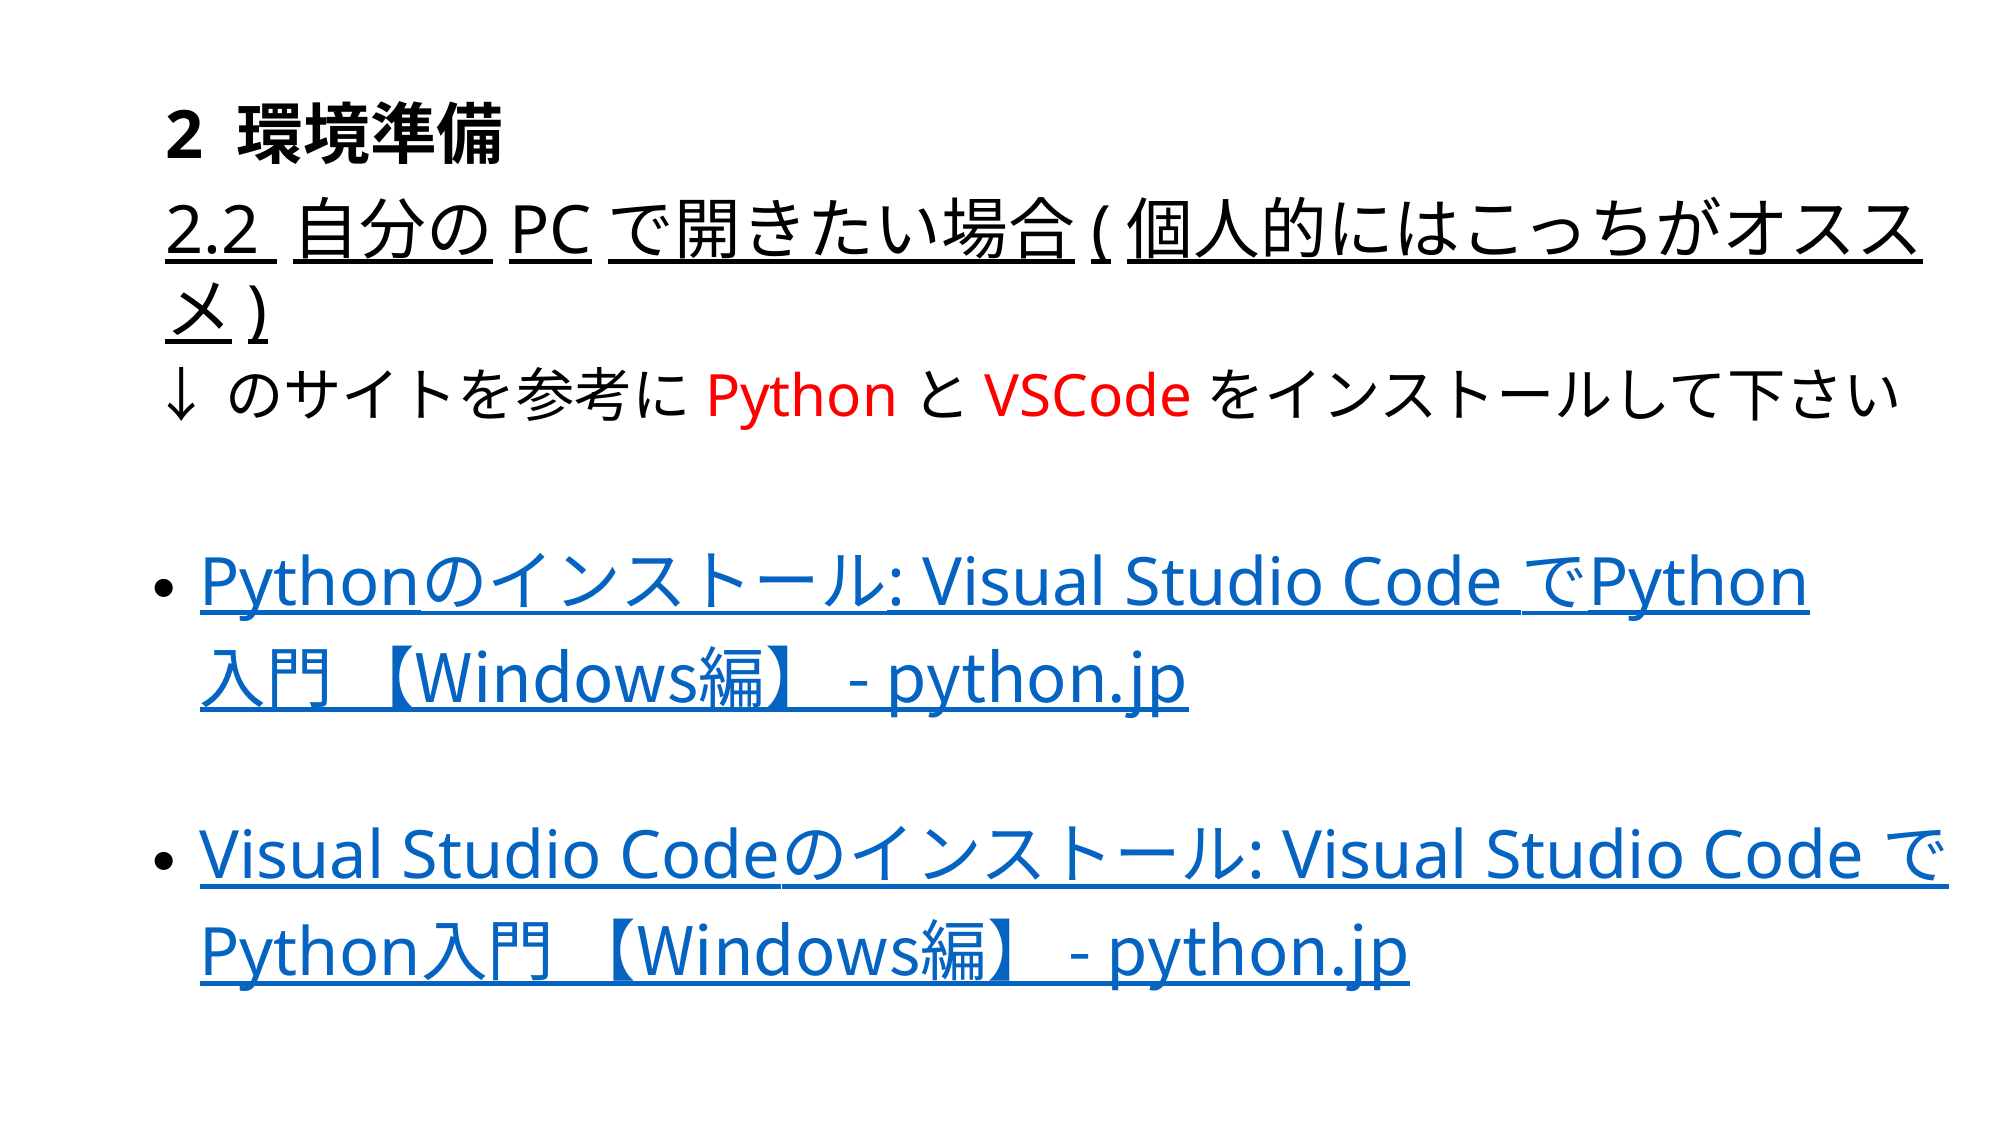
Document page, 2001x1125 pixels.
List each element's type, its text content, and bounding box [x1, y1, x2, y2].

text_box 2 環境準備 [150, 84, 2000, 179]
text_box 2.2 自分のPCで開きたい場合(個人的にはこっちがオススメ) [150, 179, 2000, 355]
text_box ↓のサイトを参考にPythonとVSCodeをインストールして下さい [138, 350, 1938, 436]
text_box Pythonのインストール: Visual Studio Code でPython入門 【Windows編】 - python.jp Visual Studio Codeのインストール: Visual Studio Code でPython入門 【Windows編】 - python.jp [138, 531, 1970, 1013]
